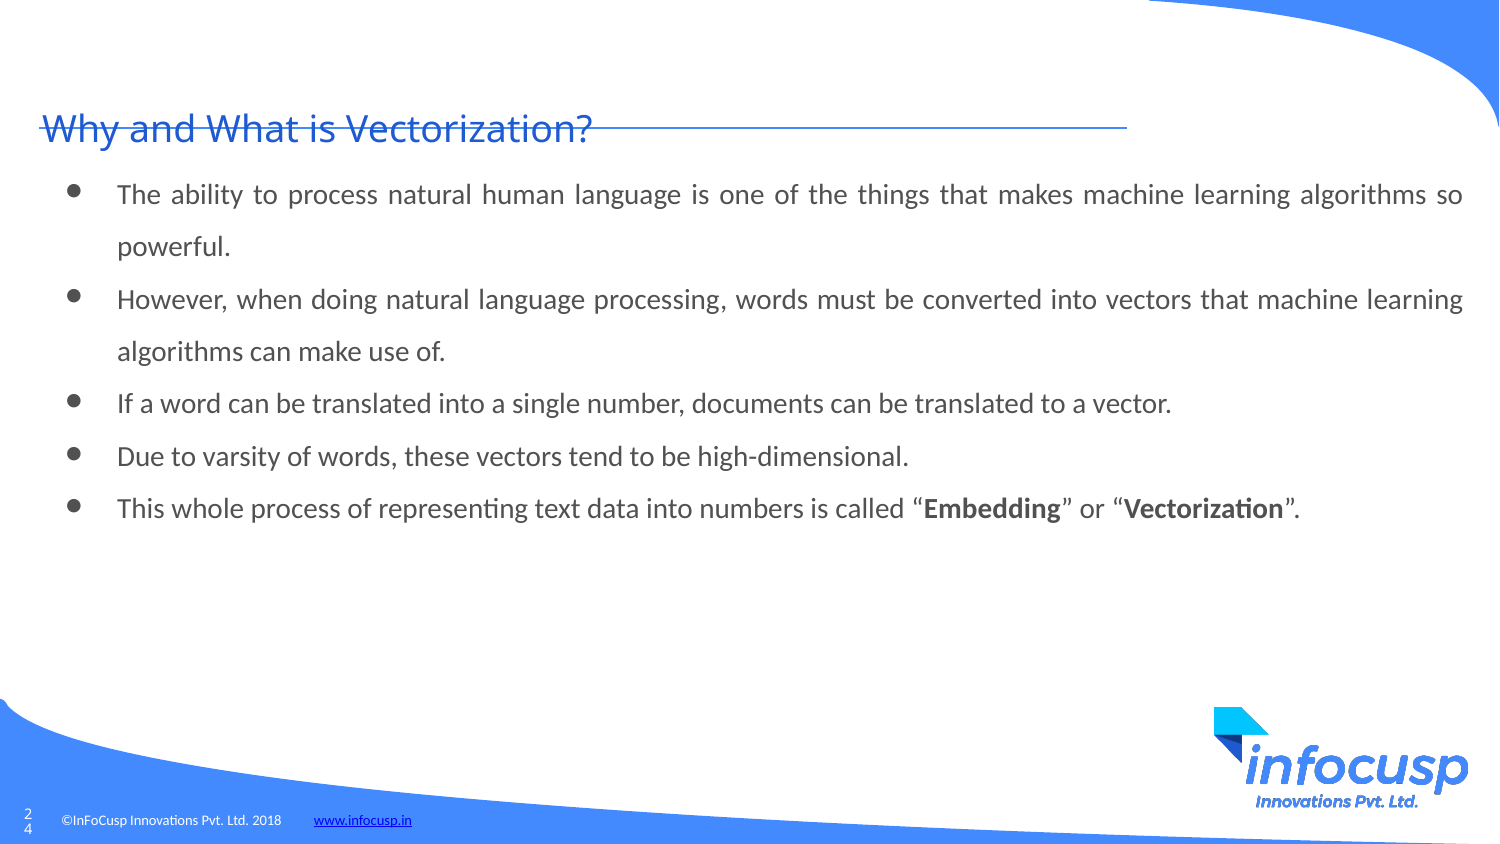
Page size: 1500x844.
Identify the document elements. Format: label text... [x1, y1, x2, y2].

text_box The ability to process natural human language is one of the things that makes machine learning algorithms so powerful. However, when doing natural language processing, words must be converted into vectors that machine learning algorithms can make use of. If a word can be translated into a single number, documents can be translated to a vector. Due to varsity of words, these vectors tend to be high-dimensional. This whole process of representing text data into numbers is called “Embedding” or “Vectorization”. [38, 154, 1468, 669]
picture [1213, 707, 1468, 809]
slide_number ‹#› [20, 805, 44, 829]
text_box Why and What is Vectorization? [38, 86, 1128, 127]
